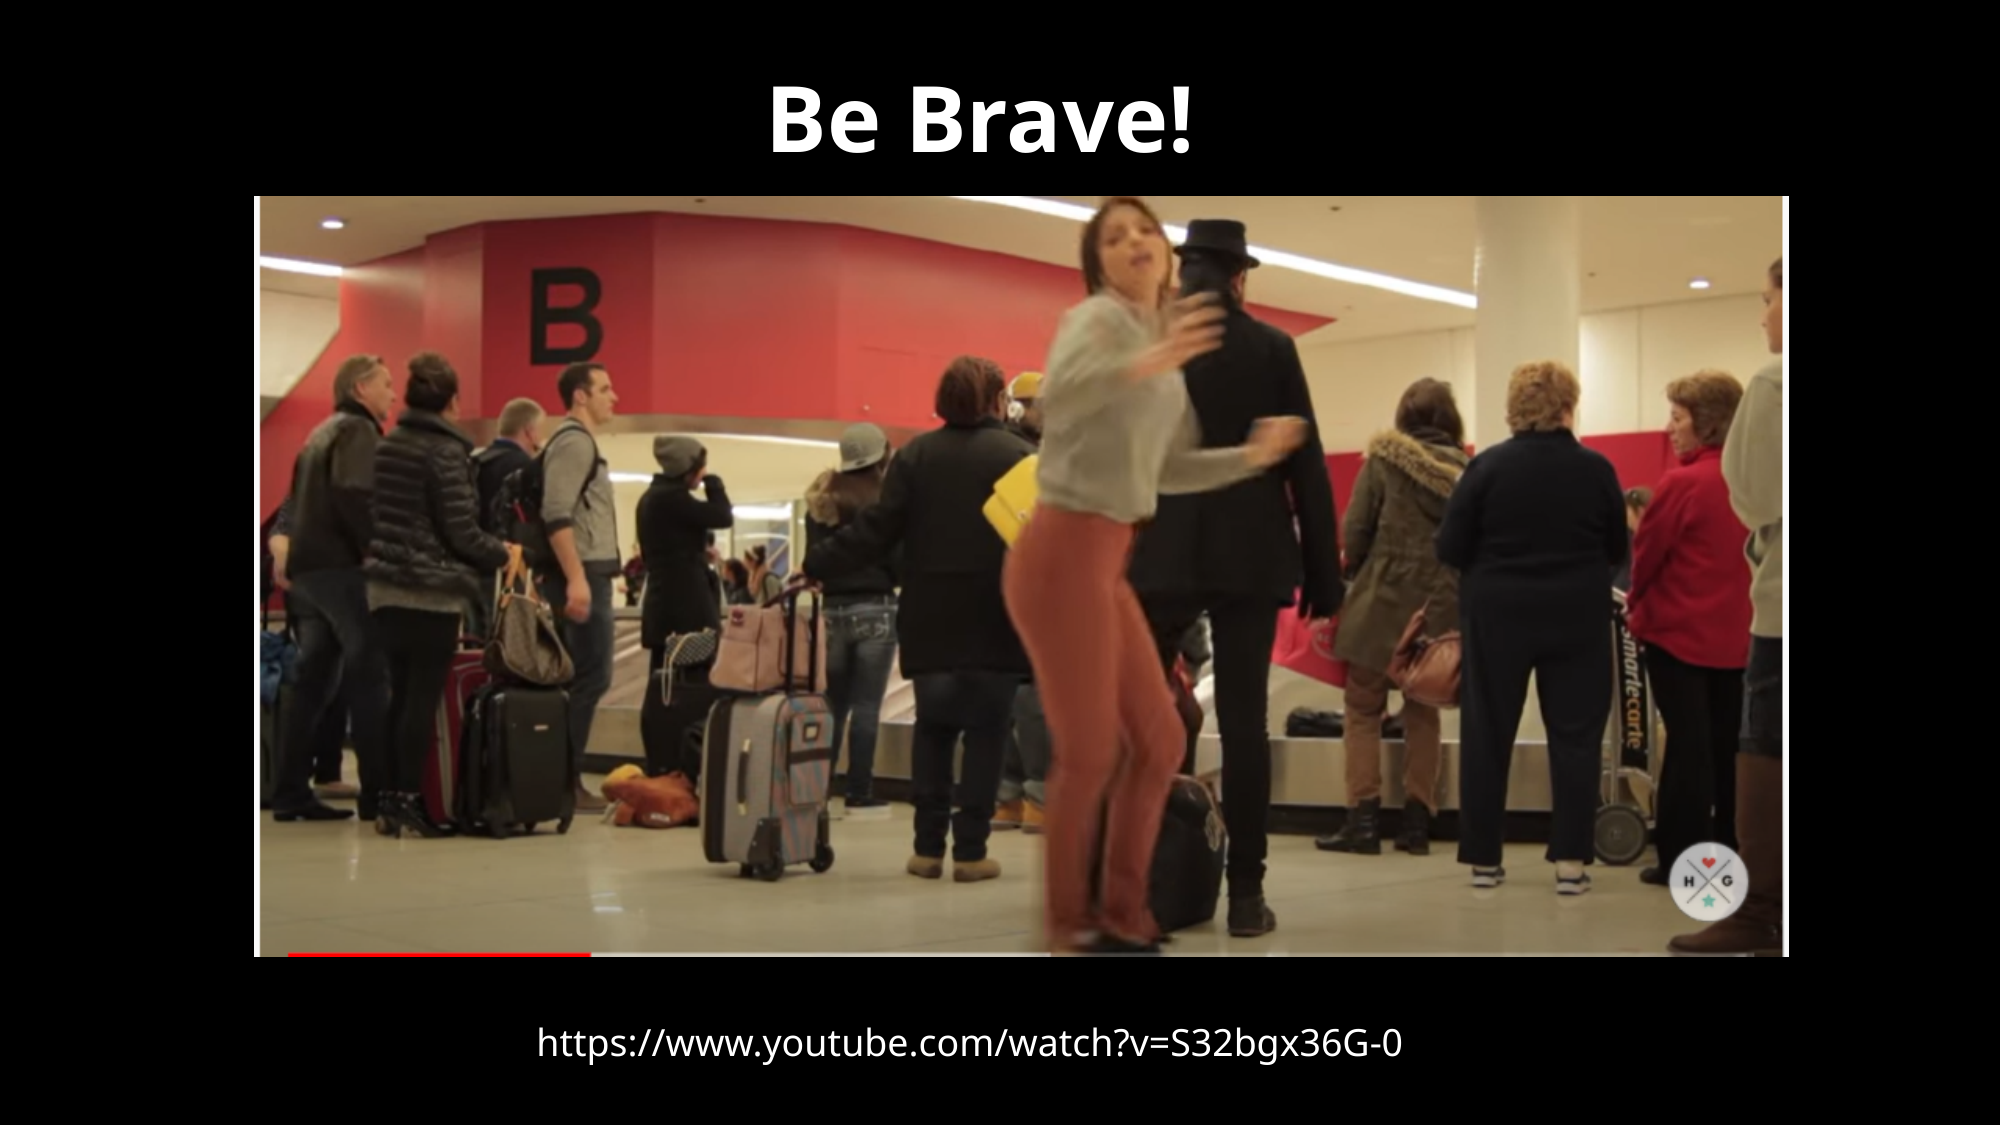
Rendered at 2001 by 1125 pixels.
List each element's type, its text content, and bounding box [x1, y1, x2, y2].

picture [254, 196, 1789, 957]
text_box https://www.youtube.com/watch?v=S32bgx36G-0 [521, 1011, 1522, 1071]
text_box Be Brave! [121, 53, 1839, 328]
